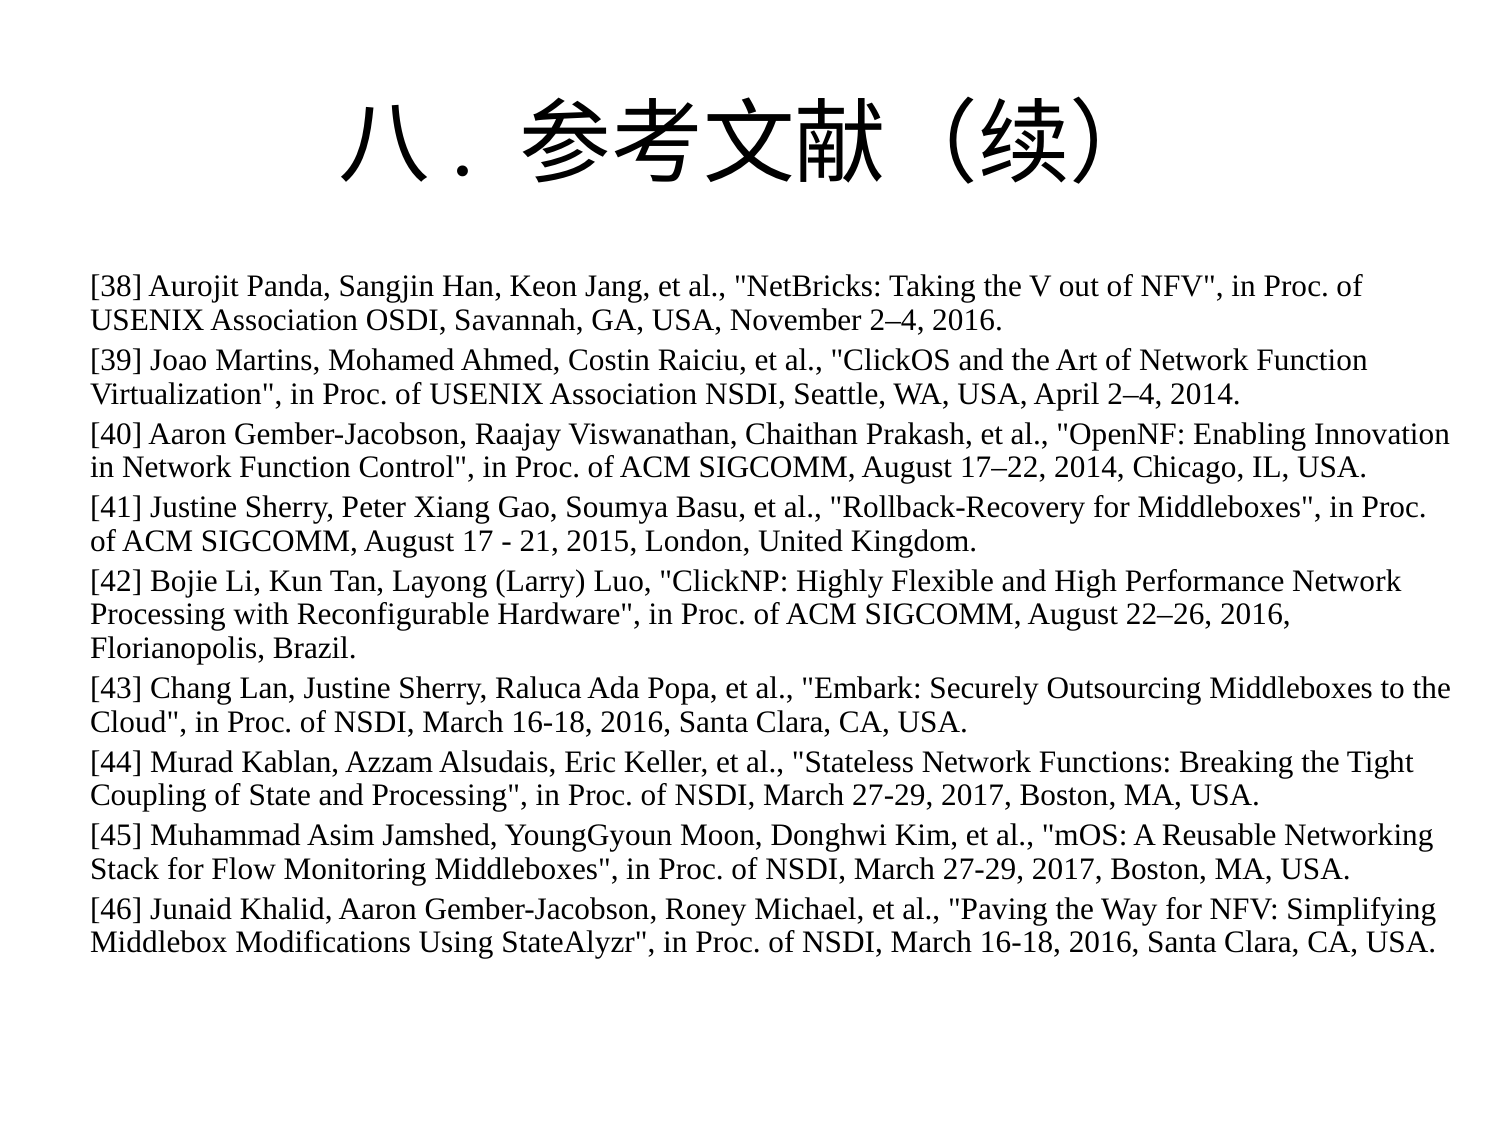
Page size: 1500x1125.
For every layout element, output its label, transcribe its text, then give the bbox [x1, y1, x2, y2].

title 八. 参考文献（续） [75, 45, 1425, 233]
list [38] Aurojit Panda, Sangjin Han, Keon Jang, et al., "NetBricks: Taking the V out of NFV", in Proc. of USENIX Association OSDI, Savannah, GA, USA, November 2–4, 2016. [39] Joao Martins, Mohamed Ahmed, Costin Raiciu, et al., "ClickOS and the Art of Network Function Virtualization", in Proc. of USENIX Association NSDI, Seattle, WA, USA, April 2–4, 2014. [40] Aaron Gember-Jacobson, Raajay Viswanathan, Chaithan Prakash, et al., "OpenNF: Enabling Innovation in Network Function Control", in Proc. of ACM SIGCOMM, August 17–22, 2014, Chicago, IL, USA. [41] Justine Sherry, Peter Xiang Gao, Soumya Basu, et al., "Rollback-Recovery for Middleboxes", in Proc. of ACM SIGCOMM, August 17 - 21, 2015, London, United Kingdom. [42] Bojie Li, Kun Tan, Layong (Larry) Luo, "ClickNP: Highly Flexible and High Performance Network Processing with Reconfigurable Hardware", in Proc. of ACM SIGCOMM, August 22–26, 2016, Florianopolis, Brazil. [43] Chang Lan, Justine Sherry, Raluca Ada Popa, et al., "Embark: Securely Outsourcing Middleboxes to the Cloud", in Proc. of NSDI, March 16-18, 2016, Santa Clara, CA, USA. [44] Murad Kablan, Azzam Alsudais, Eric Keller, et al., "Stateless Network Functions: Breaking the Tight Coupling of State and Processing", in Proc. of NSDI, March 27-29, 2017, Boston, MA, USA. [45] Muhammad Asim Jamshed, YoungGyoun Moon, Donghwi Kim, et al., "mOS: A Reusable Networking Stack for Flow Monitoring Middleboxes", in Proc. of NSDI, March 27-29, 2017, Boston, MA, USA. [46] Junaid Khalid, Aaron Gember-Jacobson, Roney Michael, et al., "Paving the Way for NFV: Simplifying Middlebox Modifications Using StateAlyzr", in Proc. of NSDI, March 16-18, 2016, Santa Clara, CA, USA. [75, 262, 1471, 1094]
